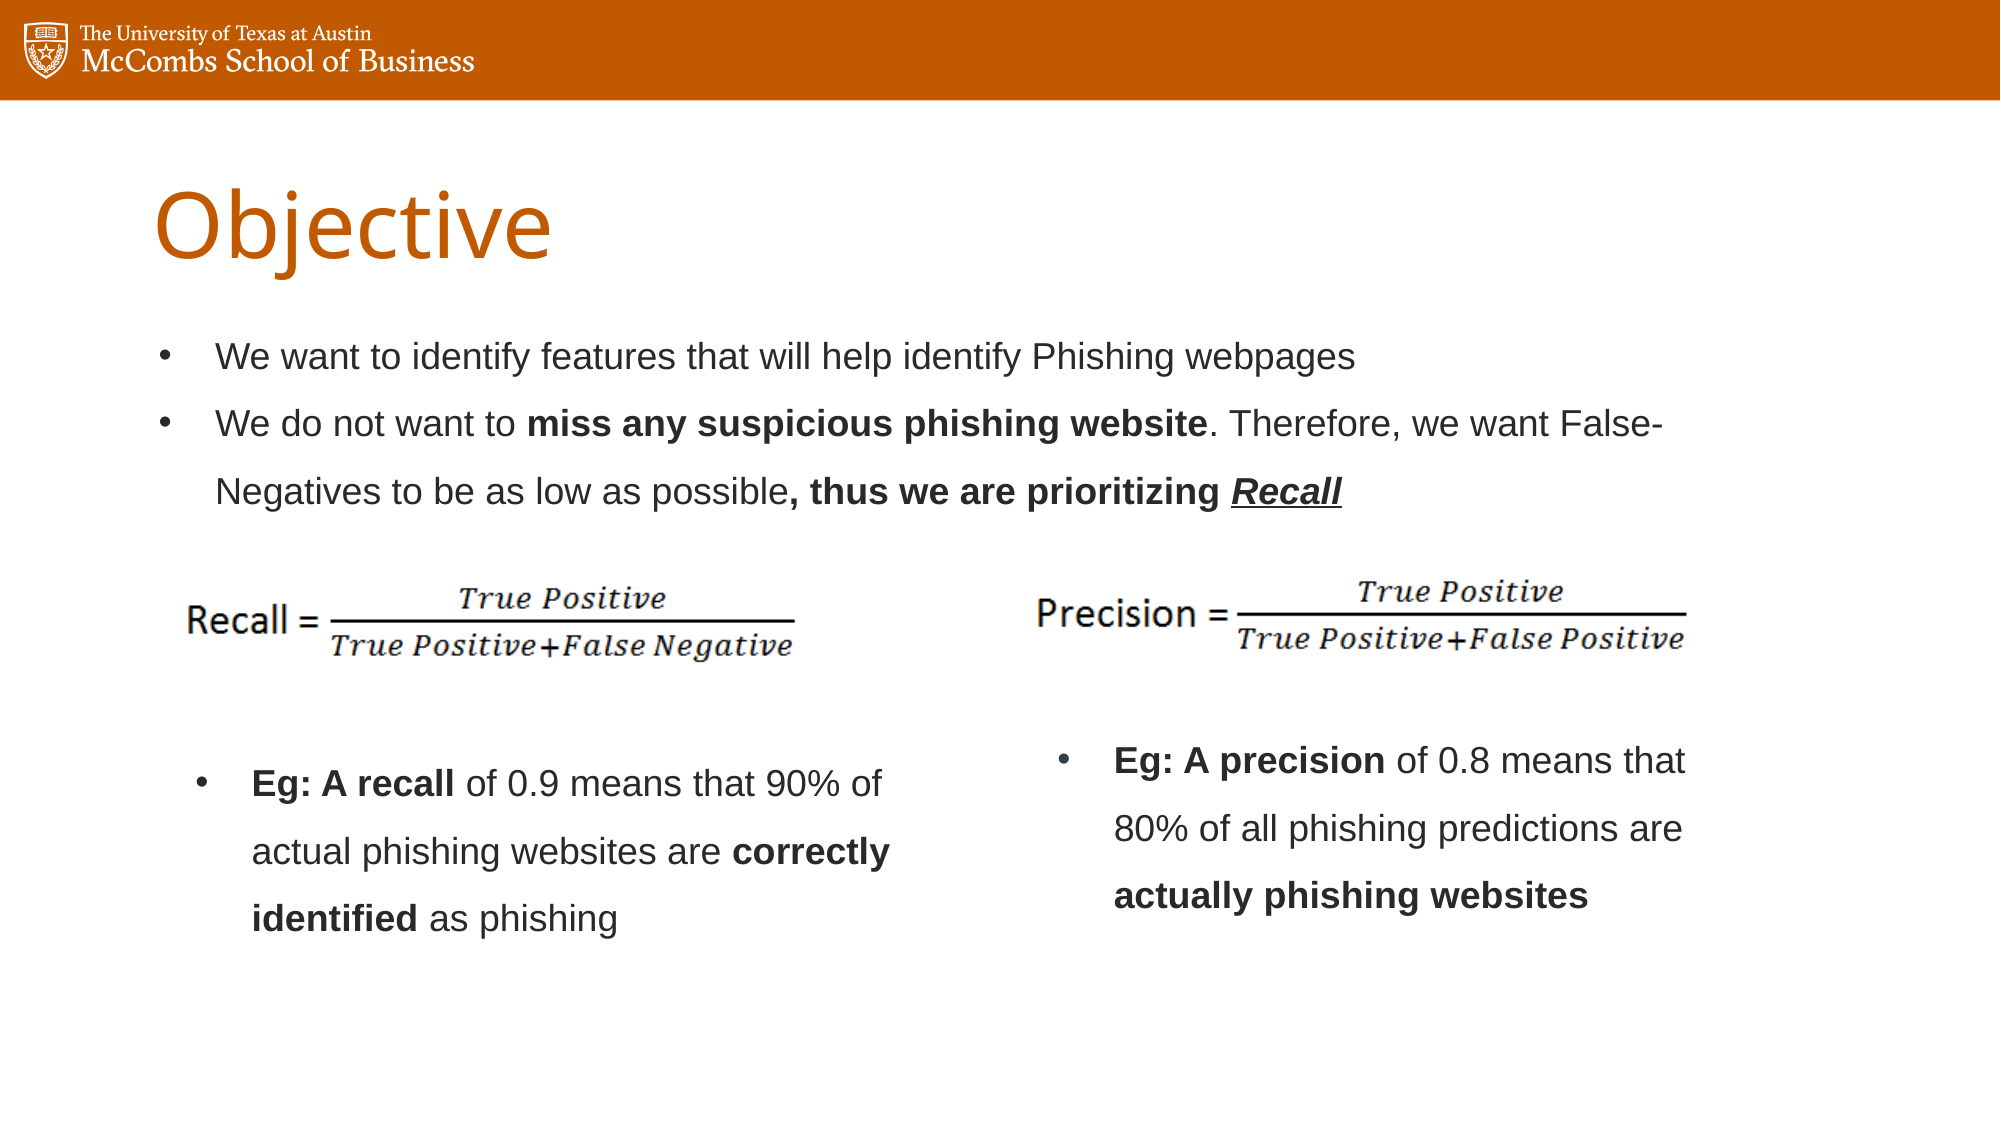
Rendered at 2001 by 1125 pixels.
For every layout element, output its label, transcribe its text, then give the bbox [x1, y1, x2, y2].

text_box Eg: A precision of 0.8 means that 80% of all phishing predictions are actually phishing websites [1023, 674, 1718, 931]
text_box Eg: A recall of 0.9 means that 90% of actual phishing websites are correctly identified as phishing [161, 721, 907, 955]
picture [172, 569, 868, 681]
title Objective [137, 171, 1863, 390]
picture [1023, 555, 1718, 667]
text_box We want to identify features that will help identify Phishing webpages We do not want to miss any suspicious phishing website. Therefore, we want False-Negatives to be as low as possible, thus we are prioritizing Recall [124, 294, 1753, 527]
picture [24, 22, 474, 79]
